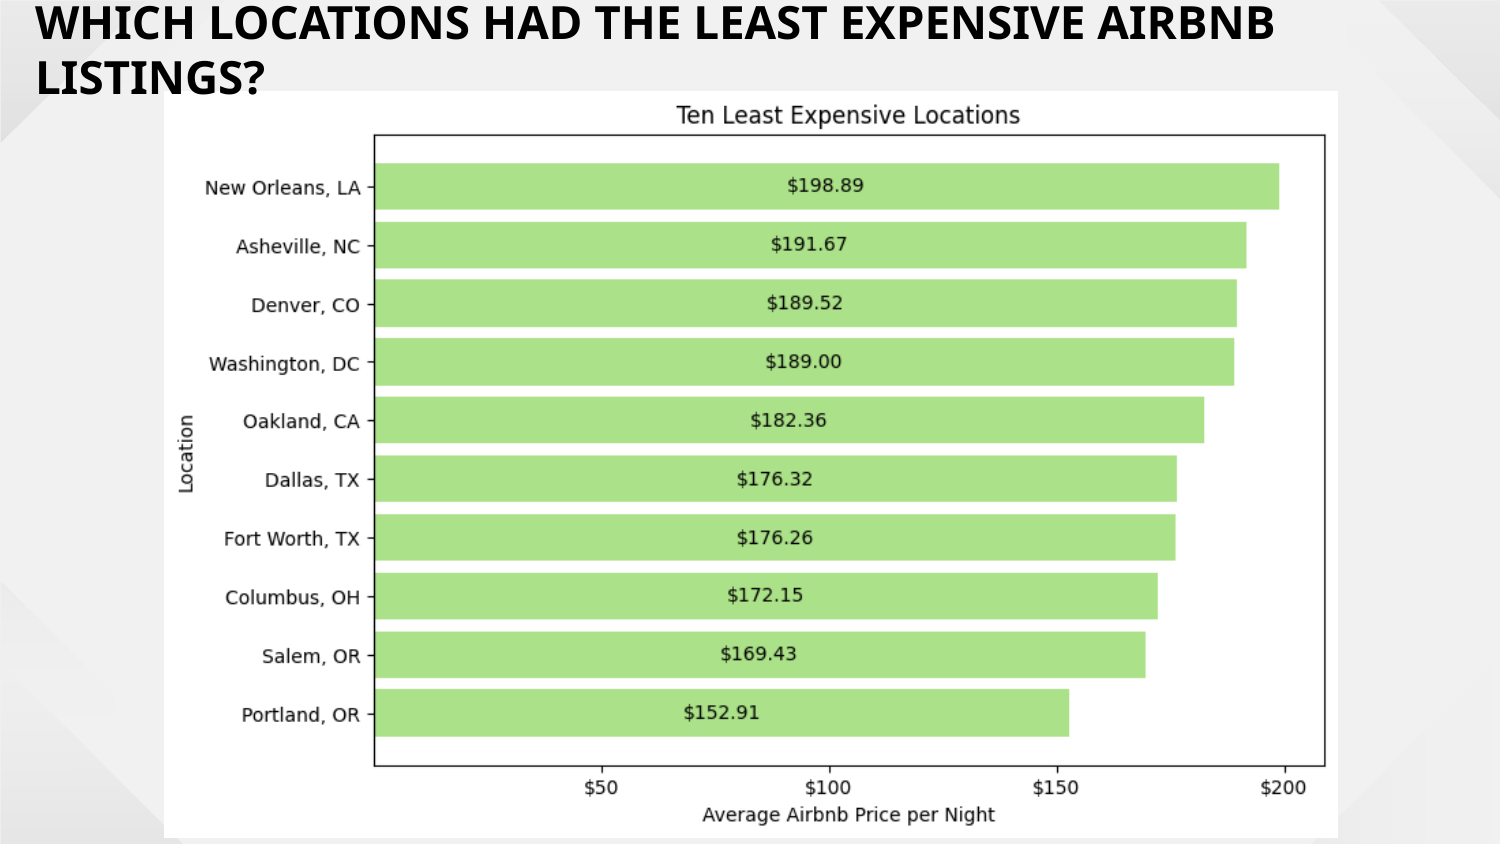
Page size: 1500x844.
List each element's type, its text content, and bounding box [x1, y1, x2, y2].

text_box WHICH LOCATIONS HAD THE LEAST EXPENSIVE AIRBNB LISTINGS? [20, 1, 1483, 96]
picture [164, 91, 1339, 838]
